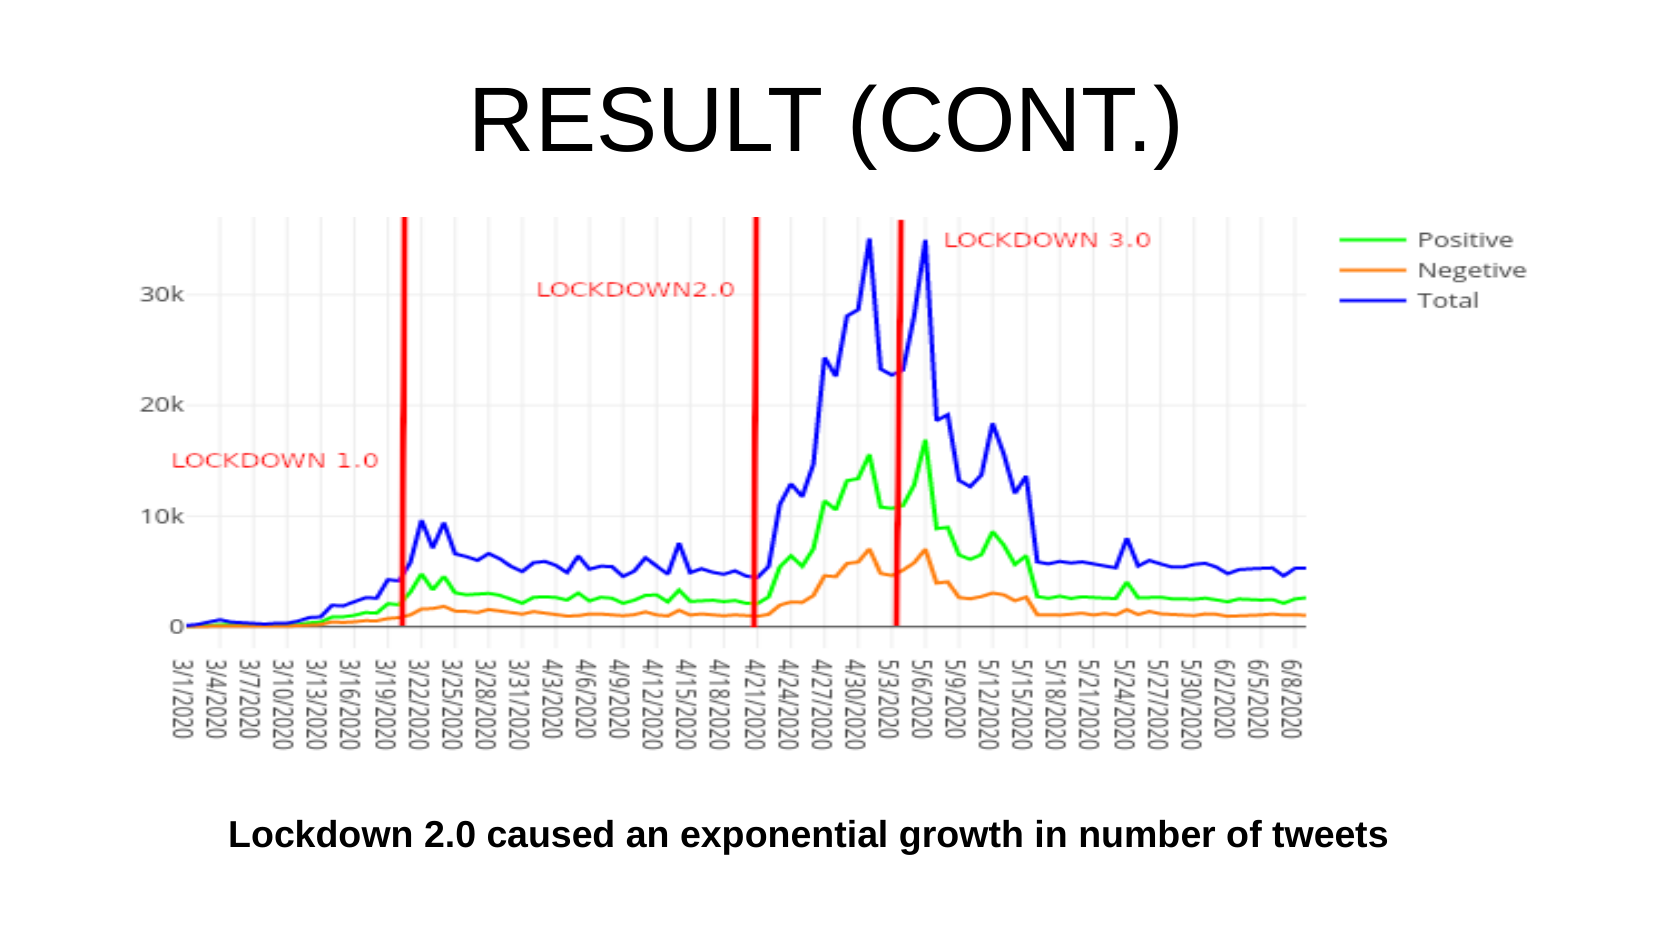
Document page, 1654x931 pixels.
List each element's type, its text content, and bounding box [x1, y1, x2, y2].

text_box RESULT (CONT.) [82, 37, 1571, 193]
picture [117, 217, 1536, 758]
text_box Lockdown 2.0 caused an exponential growth in number of tweets [141, 803, 1477, 860]
